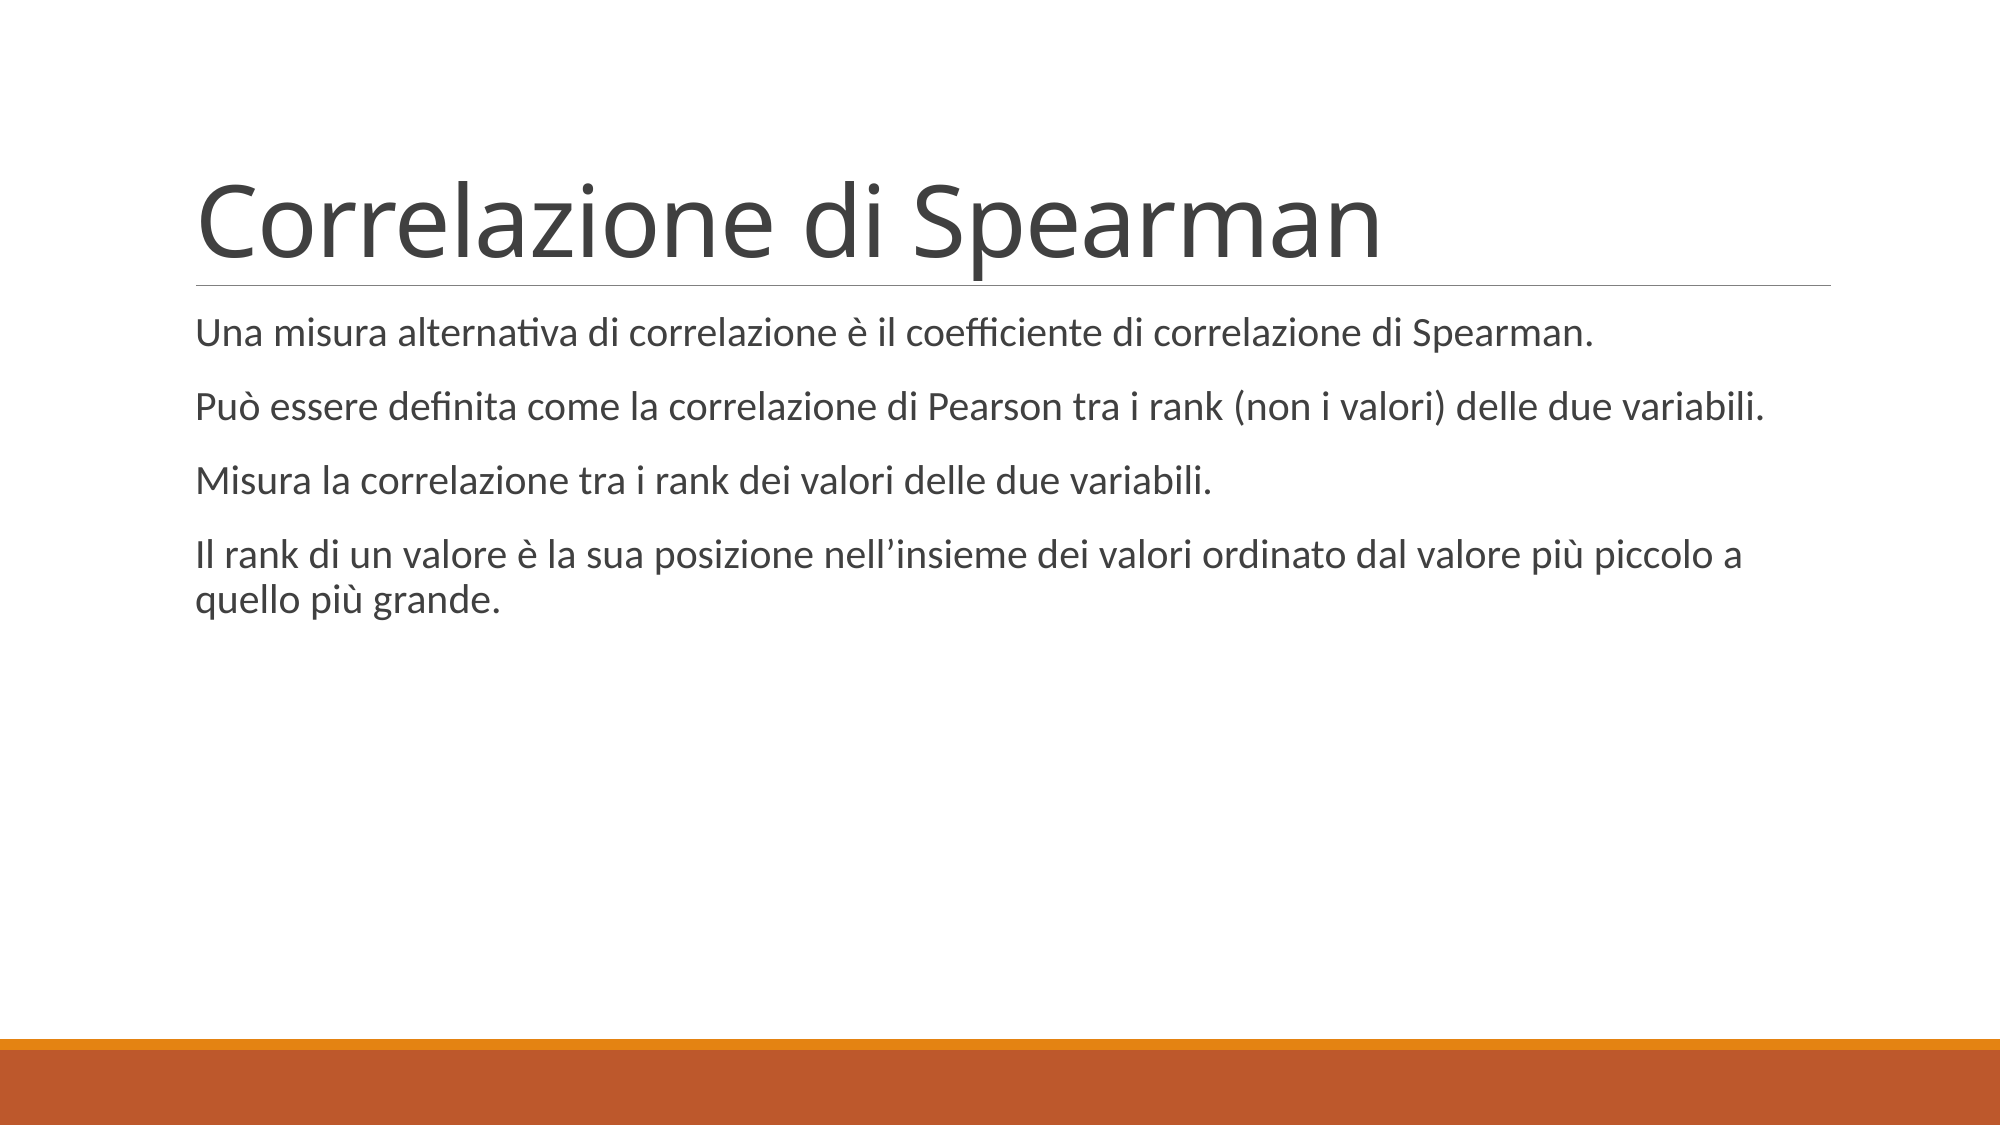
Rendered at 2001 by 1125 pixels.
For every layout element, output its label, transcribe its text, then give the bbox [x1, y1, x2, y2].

list Una misura alternativa di correlazione è il coefficiente di correlazione di Spearman. Può essere definita come la correlazione di Pearson tra i rank (non i valori) delle due variabili. Misura la correlazione tra i rank dei valori delle due variabili. Il rank di un valore è la sua posizione nell’insieme dei valori ordinato dal valore più piccolo a quello più grande. [180, 302, 1830, 963]
title Correlazione di Spearman [180, 47, 1830, 285]
